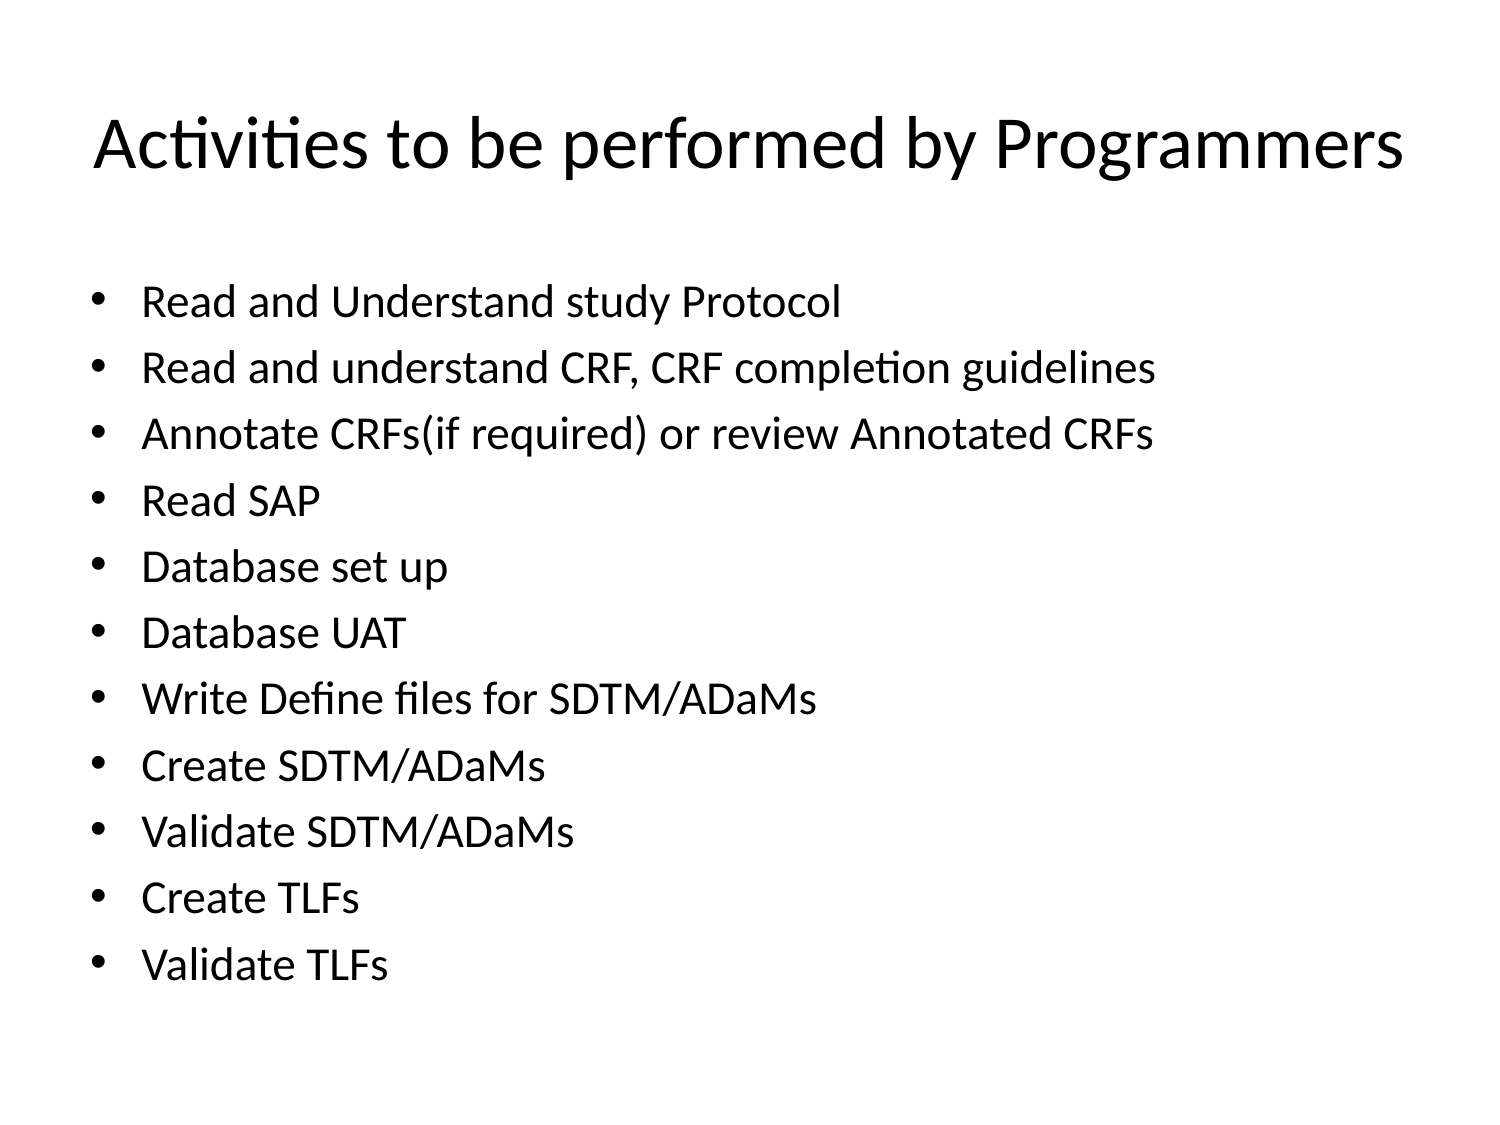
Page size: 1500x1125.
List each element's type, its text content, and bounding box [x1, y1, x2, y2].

title Activities to be performed by Programmers [75, 45, 1425, 233]
list Read and Understand study Protocol Read and understand CRF, CRF completion guidelines Annotate CRFs(if required) or review Annotated CRFs Read SAP Database set up Database UAT Write Define files for SDTM/ADaMs Create SDTM/ADaMs Validate SDTM/ADaMs Create TLFs Validate TLFs [75, 262, 1425, 1005]
